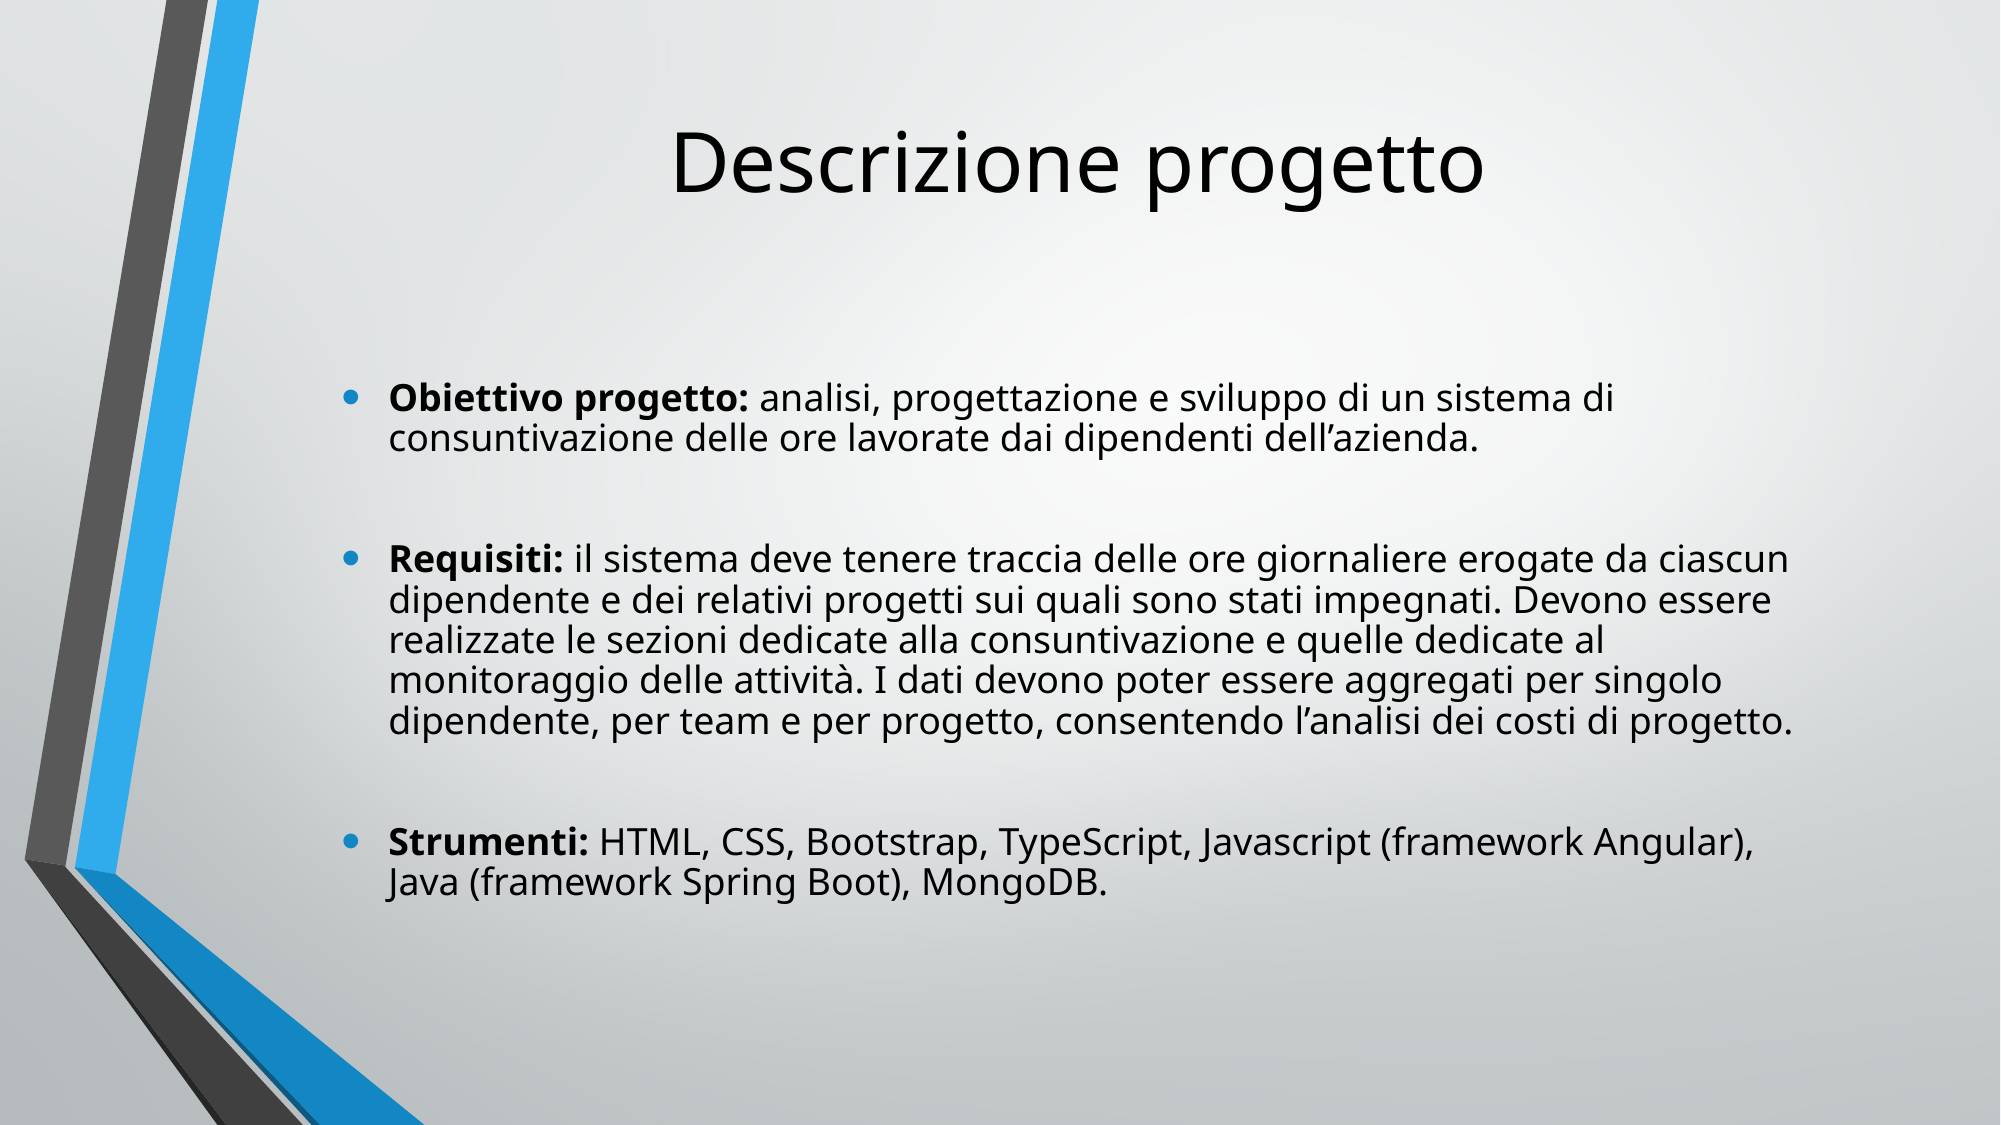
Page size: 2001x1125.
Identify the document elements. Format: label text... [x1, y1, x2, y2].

text_box Obiettivo progetto: analisi, progettazione e sviluppo di un sistema di consuntivazione delle ore lavorate dai dipendenti dell’azienda. Requisiti: il sistema deve tenere traccia delle ore giornaliere erogate da ciascun dipendente e dei relativi progetti sui quali sono stati impegnati. Devono essere realizzate le sezioni dedicate alla consuntivazione e quelle dedicate al monitoraggio delle attività. I dati devono poter essere aggregati per singolo dipendente, per team e per progetto, consentendo l’analisi dei costi di progetto. Strumenti: HTML, CSS, Bootstrap, TypeScript, Javascript (framework Angular), Java (framework Spring Boot), MongoDB. [326, 324, 1830, 959]
title Descrizione progetto [256, 15, 1900, 304]
